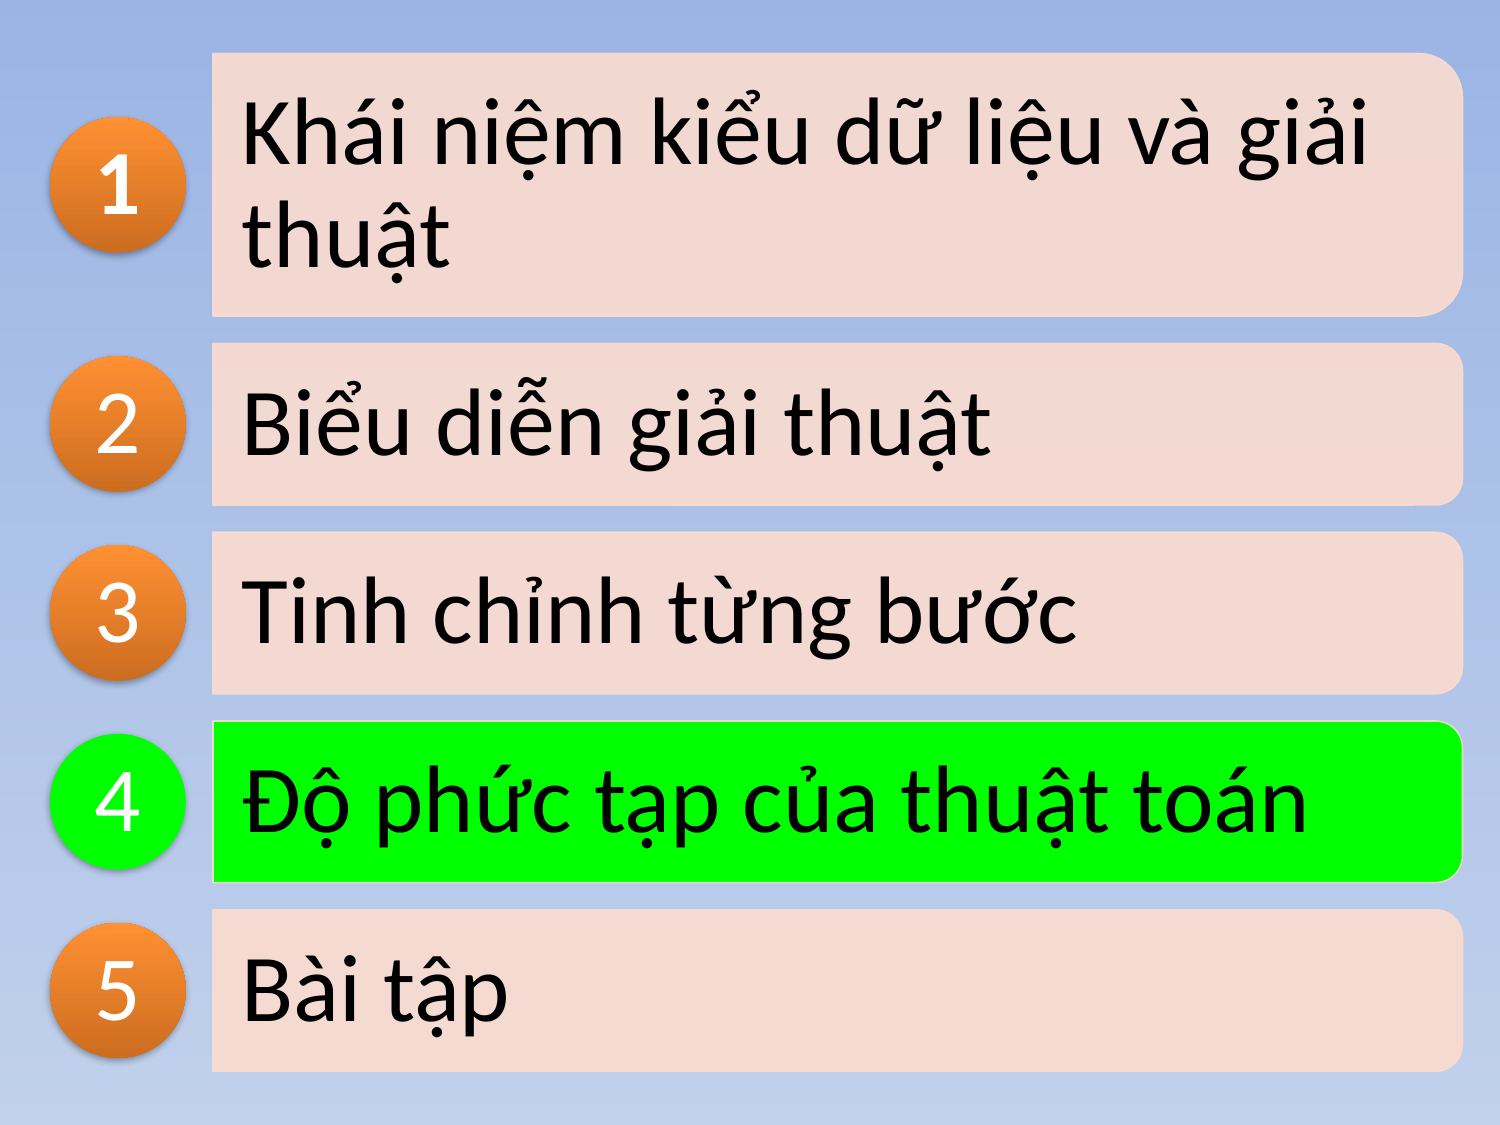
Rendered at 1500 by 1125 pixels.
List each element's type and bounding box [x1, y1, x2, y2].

list [49, 37, 1463, 1088]
